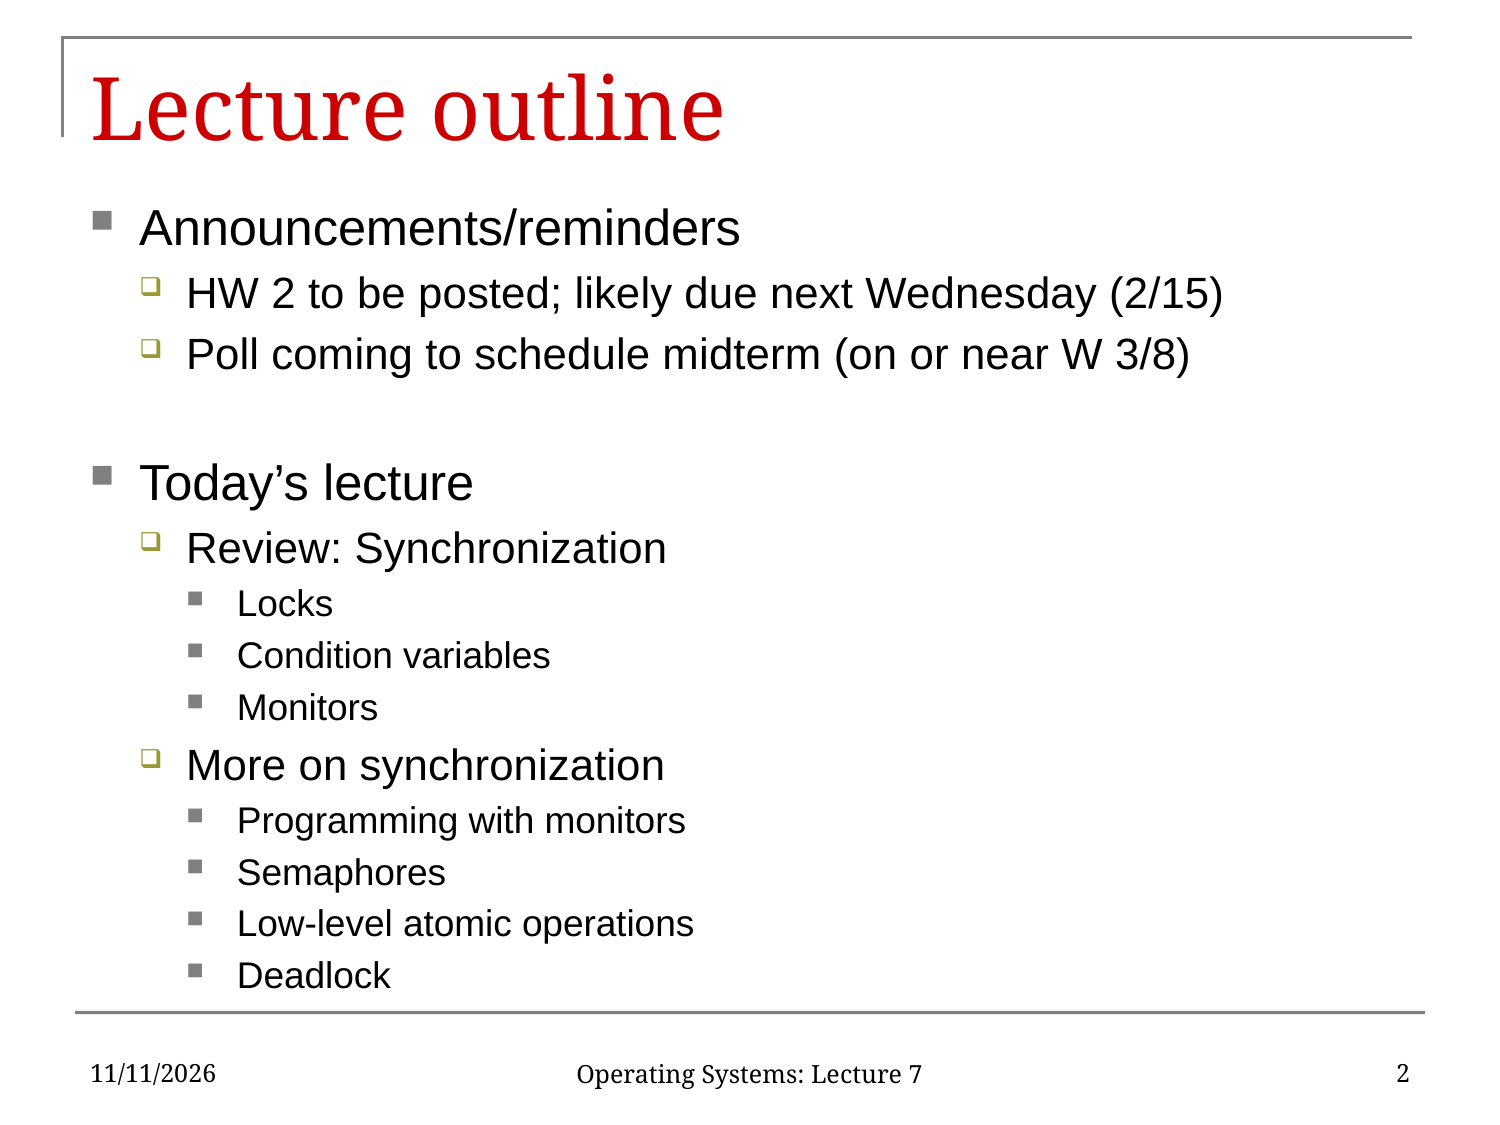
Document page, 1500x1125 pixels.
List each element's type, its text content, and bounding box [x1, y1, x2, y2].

list Announcements/reminders HW 2 to be posted; likely due next Wednesday (2/15) Poll coming to schedule midterm (on or near W 3/8) Today’s lecture Review: Synchronization Locks Condition variables Monitors More on synchronization Programming with monitors Semaphores Low-level atomic operations Deadlock [75, 187, 1425, 1006]
title Lecture outline [75, 45, 1425, 163]
slide_number 2 [1074, 1023, 1426, 1100]
footer Operating Systems: Lecture 7 [512, 1024, 988, 1101]
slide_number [74, 1023, 426, 1100]
